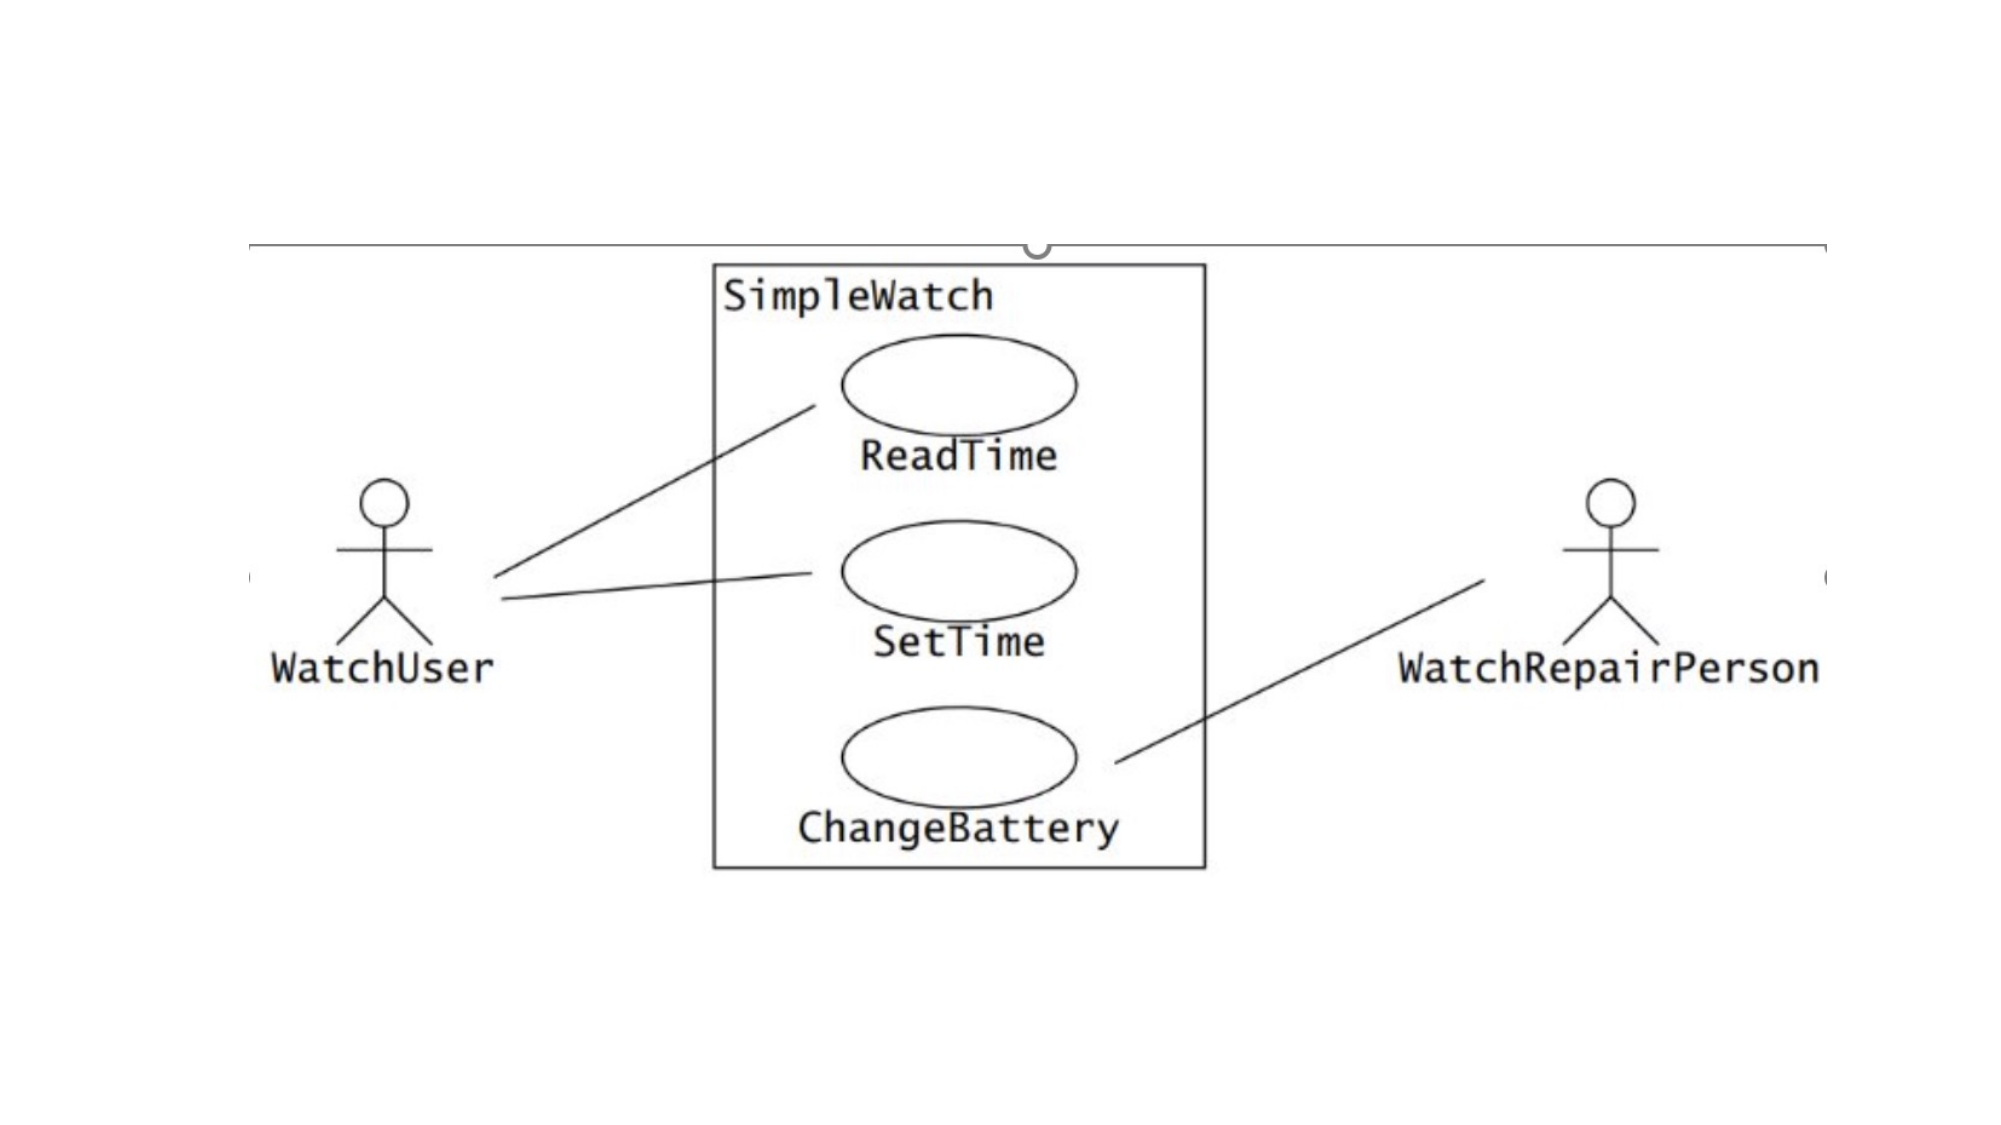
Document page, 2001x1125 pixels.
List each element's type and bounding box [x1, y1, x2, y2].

list [249, 243, 1827, 881]
